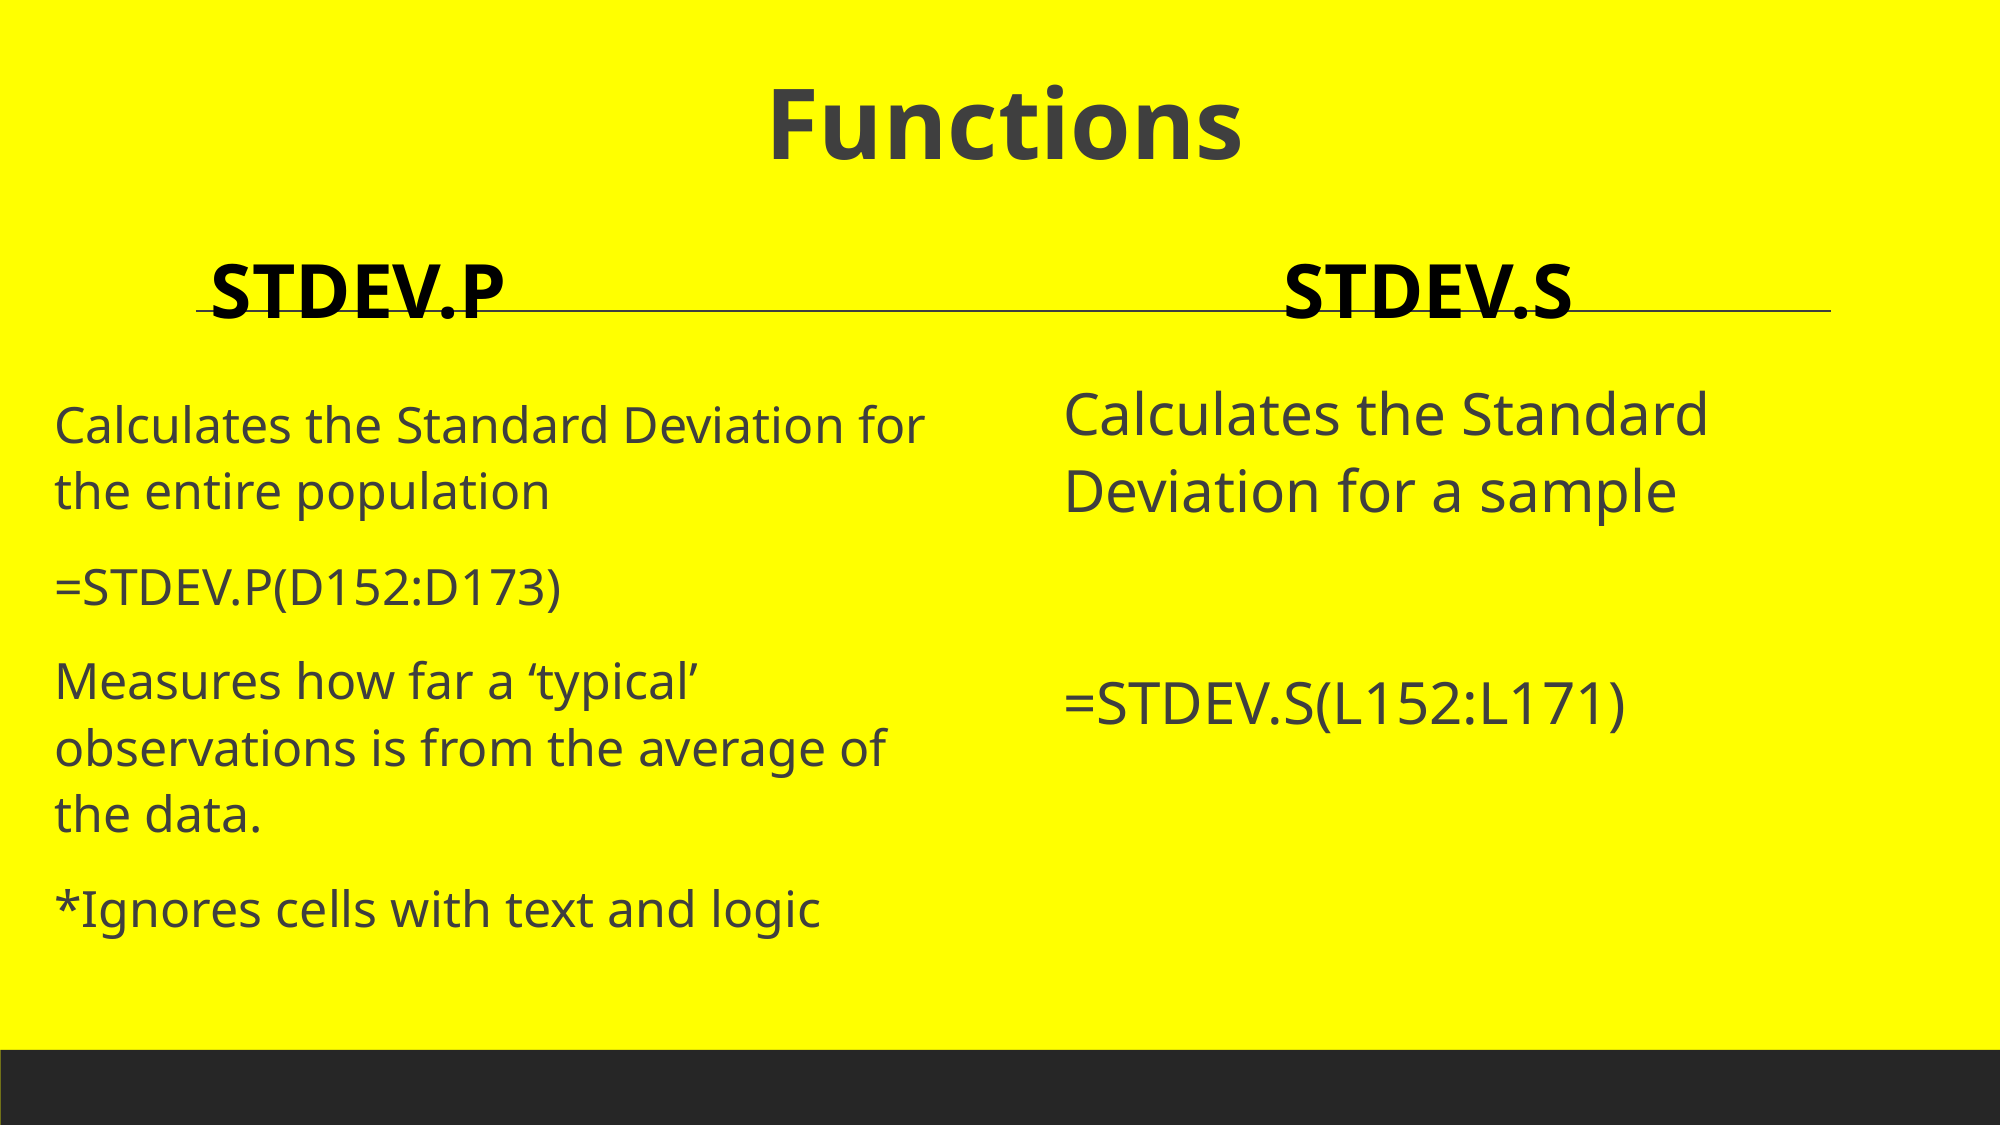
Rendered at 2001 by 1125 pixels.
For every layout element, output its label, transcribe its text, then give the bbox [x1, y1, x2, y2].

list Calculates the Standard Deviation for a sample =STDEV.S(L152:L171) [1048, 362, 1925, 841]
list STDEV.S [1048, 224, 1810, 345]
list STDEV.P [0, 224, 740, 345]
list Calculates the Standard Deviation for the entire population =STDEV.P(D152:D173) Measures how far a ‘typical’ observations is from the average of the data. *Ignores cells with text and logic [54, 380, 932, 858]
title Functions [180, 37, 1830, 189]
